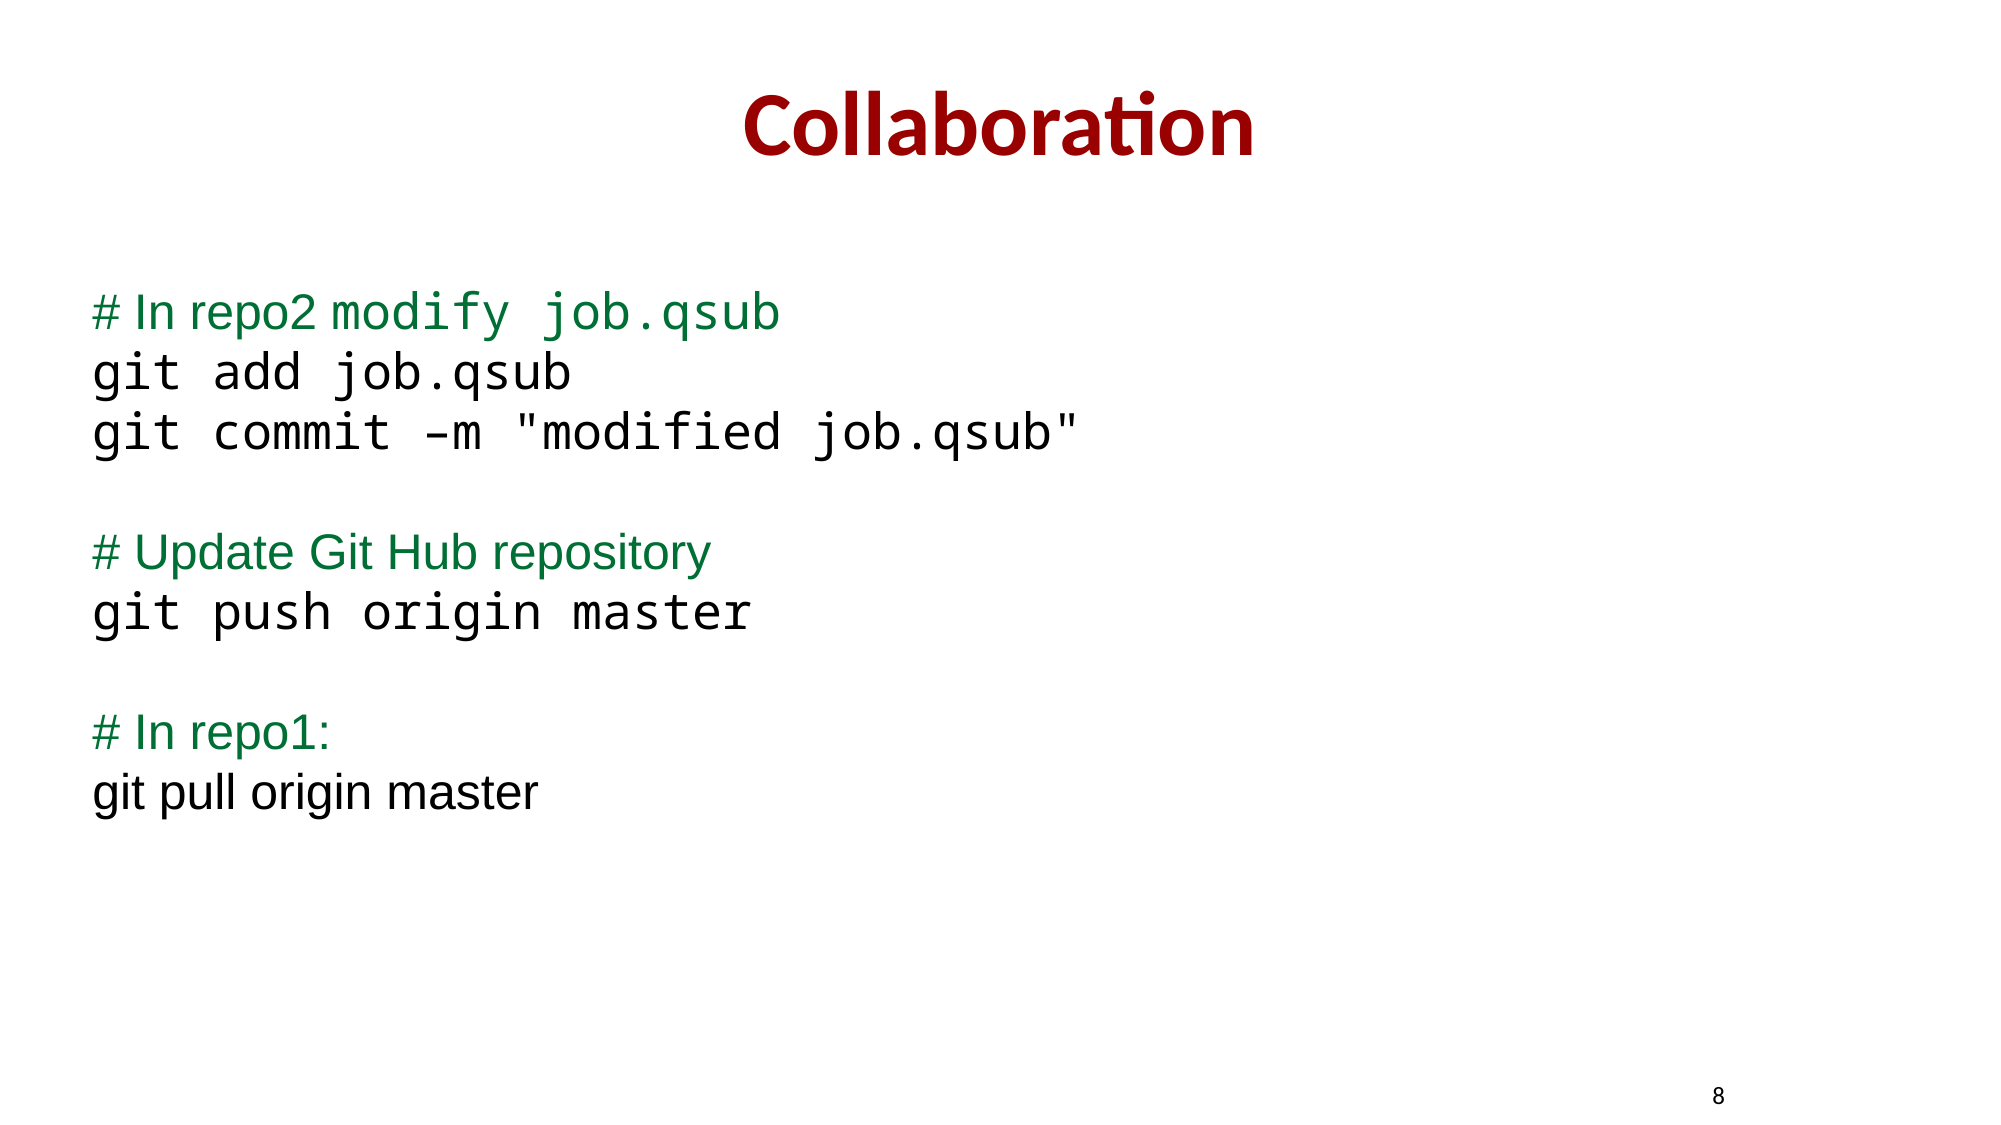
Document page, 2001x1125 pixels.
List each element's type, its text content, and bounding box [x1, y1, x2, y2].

title Collaboration [324, 24, 1675, 212]
slide_number 8 [1374, 1065, 1725, 1125]
text_box # In repo2 modify job.qsub git add job.qsub git commit –m "modified job.qsub" # Update Git Hub repository git push origin master # In repo1: git pull origin master [77, 212, 1923, 948]
